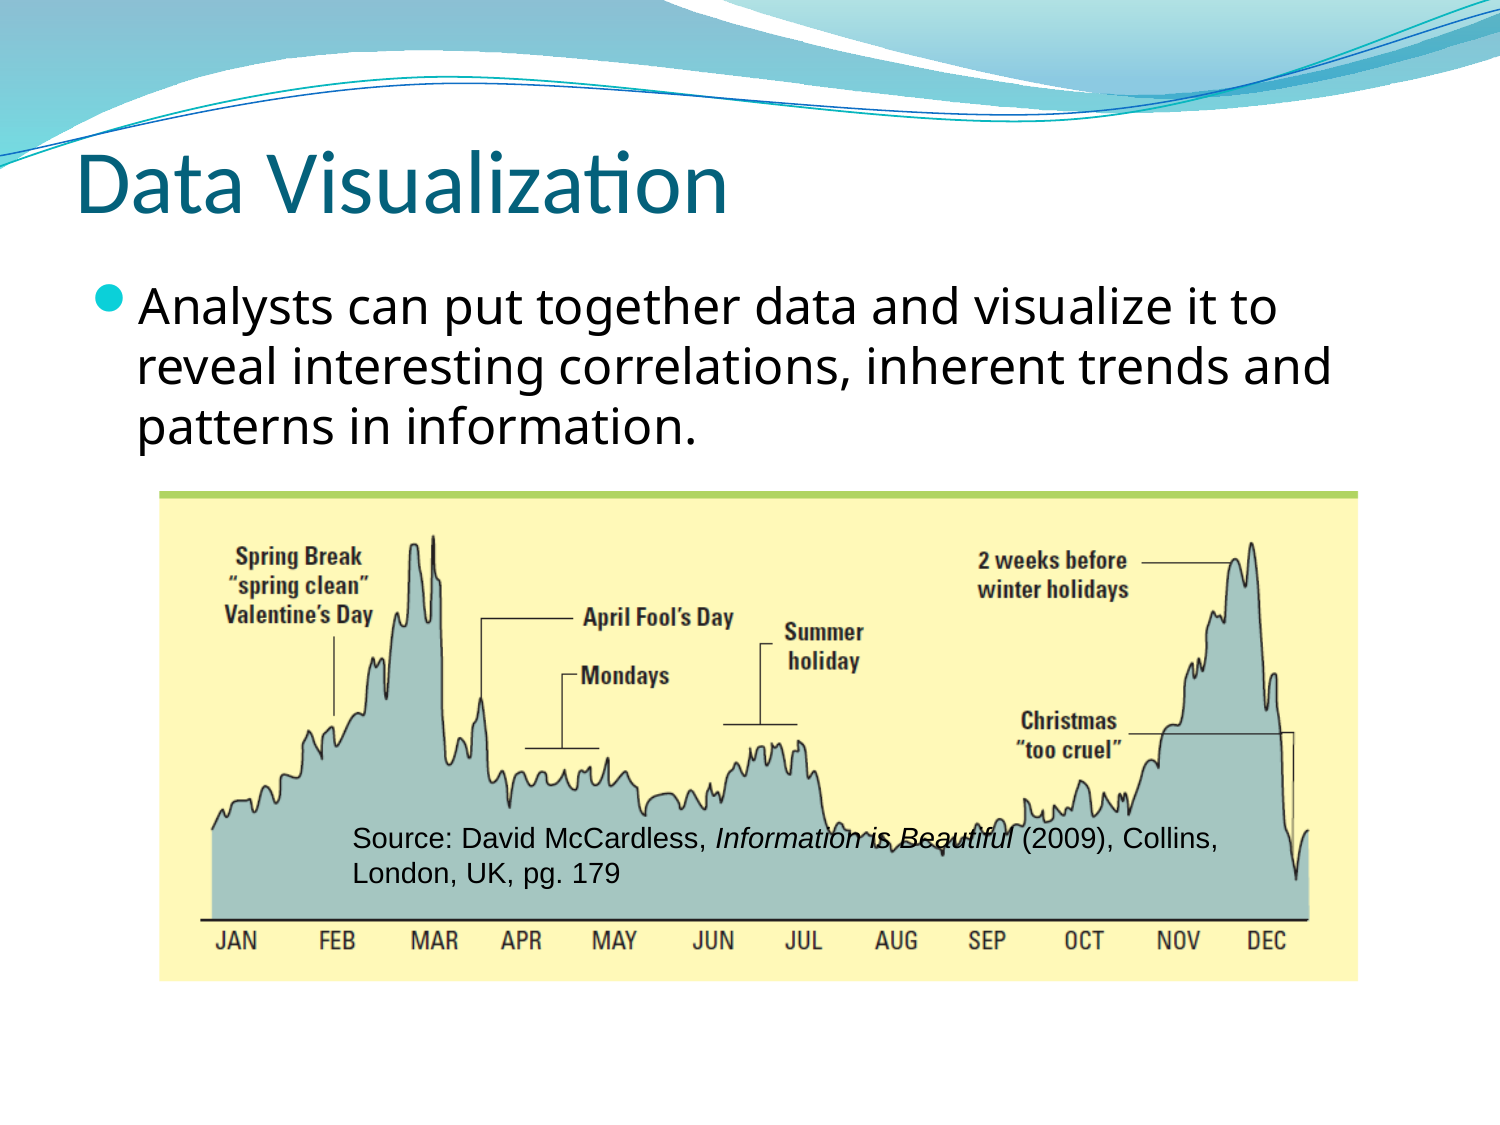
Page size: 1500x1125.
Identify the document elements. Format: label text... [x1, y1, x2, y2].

list Analysts can put together data and visualize it to reveal interesting correlations, inherent trends and patterns in information. [76, 267, 1427, 1035]
title Data Visualization [75, 115, 1425, 232]
picture [159, 491, 1360, 992]
